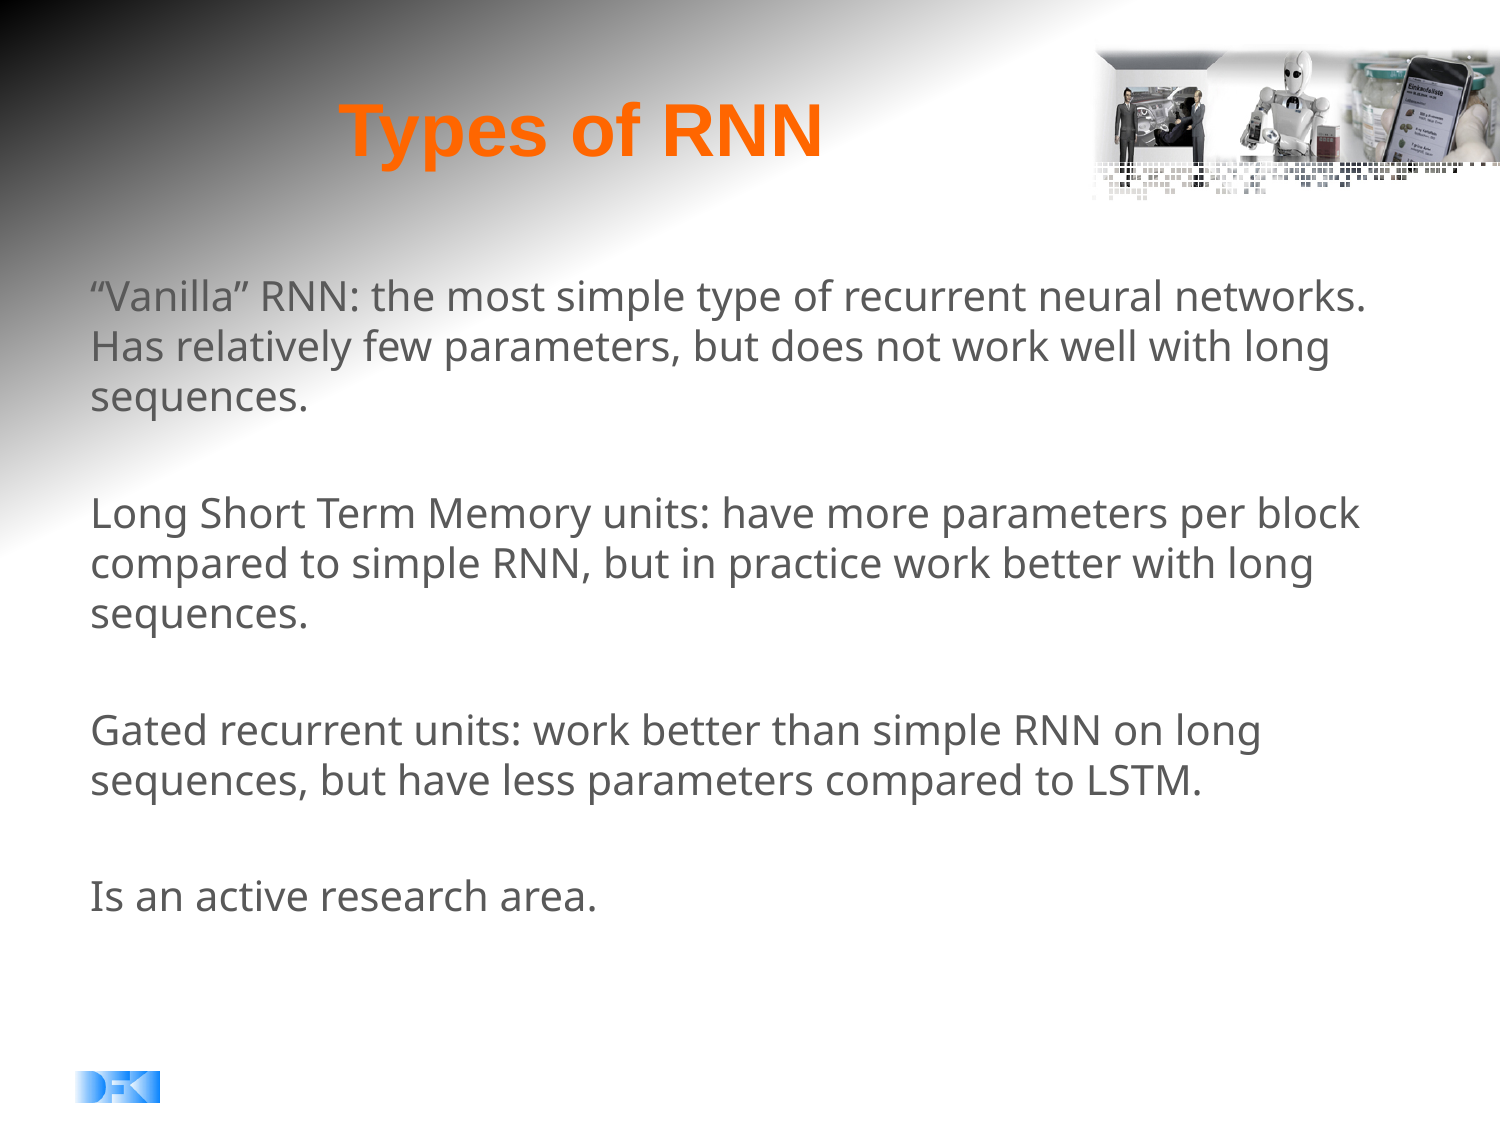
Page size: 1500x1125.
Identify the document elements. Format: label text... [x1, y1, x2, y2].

picture [75, 1071, 160, 1103]
picture [1086, 32, 1500, 202]
title Types of RNN [74, 48, 1086, 205]
list “Vanilla” RNN: the most simple type of recurrent neural networks. Has relatively few parameters, but does not work well with long sequences. Long Short Term Memory units: have more parameters per block compared to simple RNN, but in practice work better with long sequences. Gated recurrent units: work better than simple RNN on long sequences, but have less parameters compared to LSTM. Is an active research area. [74, 262, 1426, 894]
